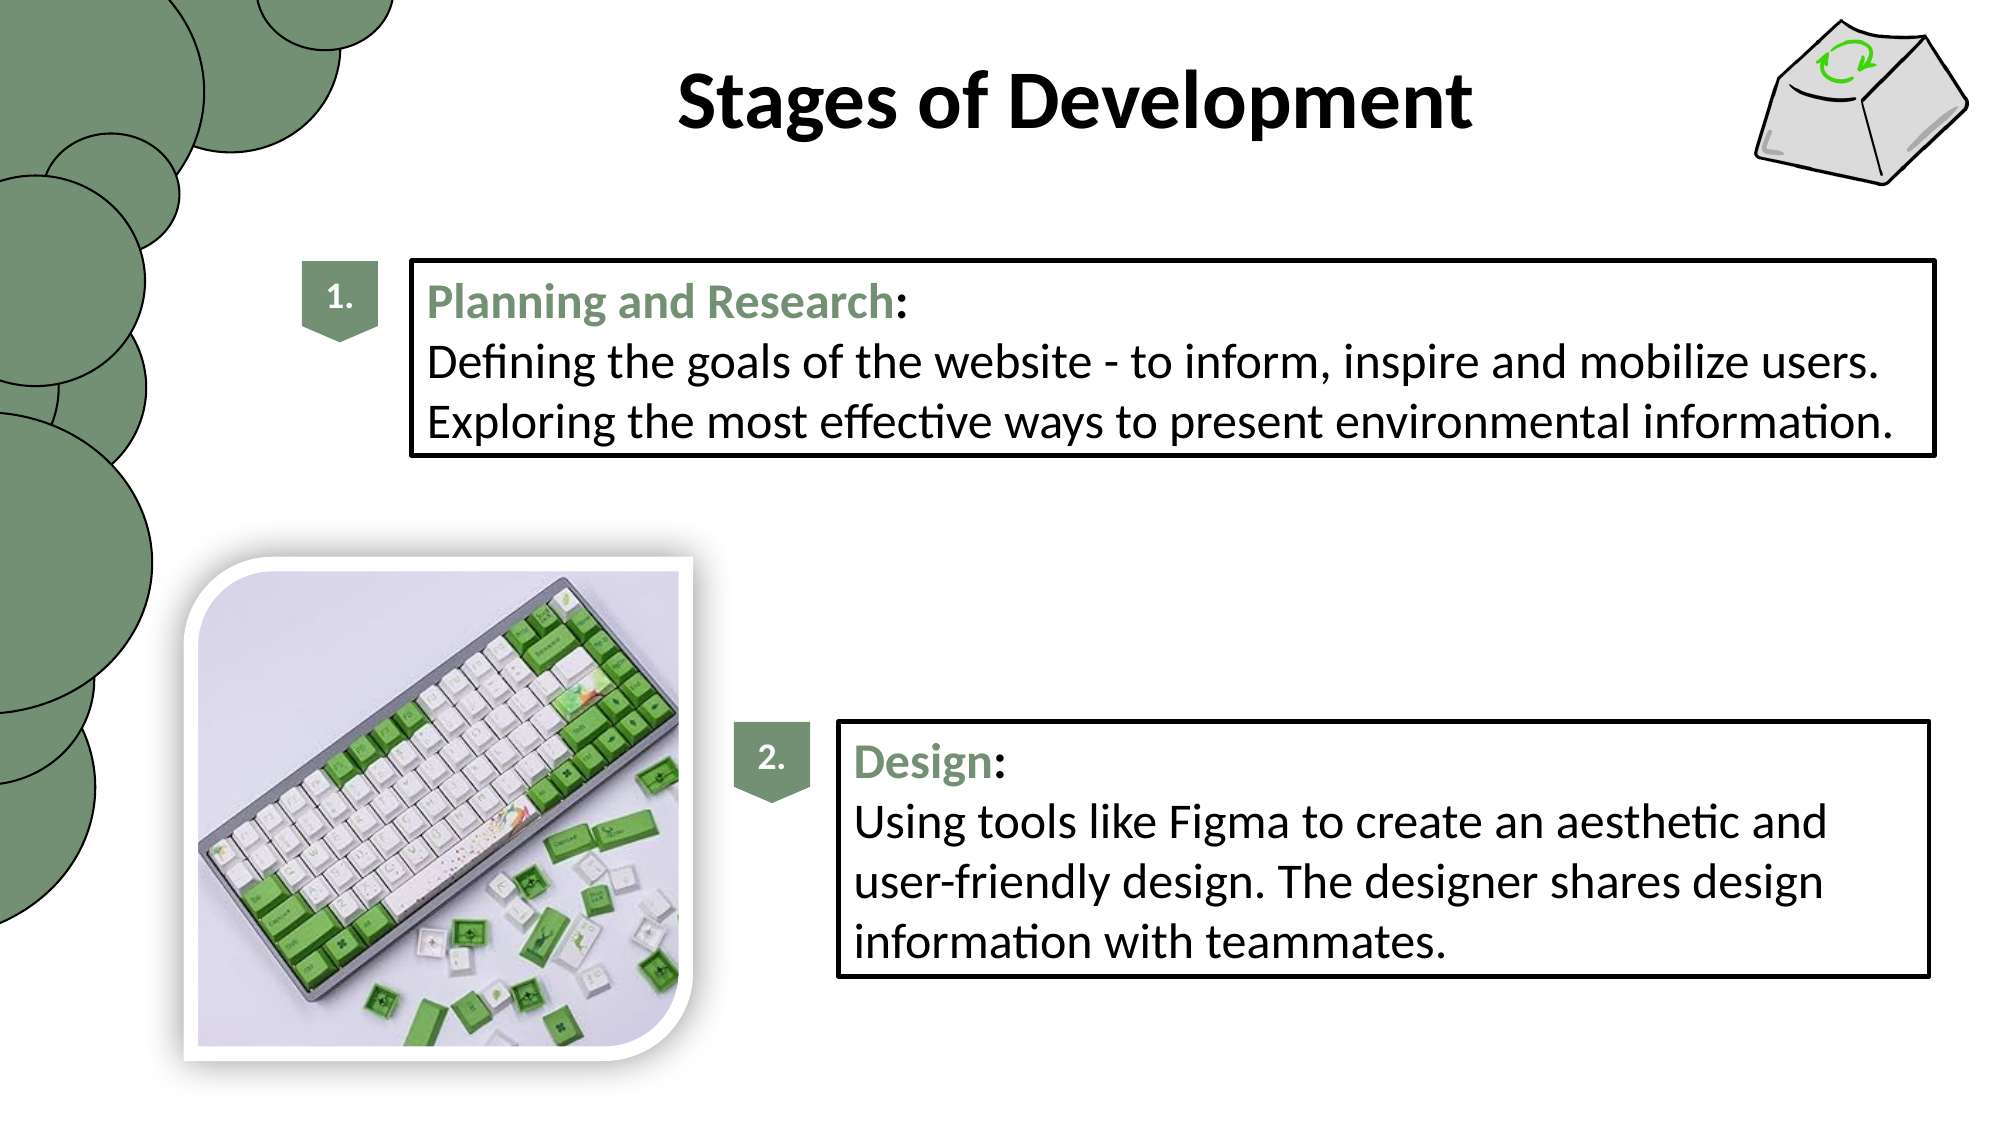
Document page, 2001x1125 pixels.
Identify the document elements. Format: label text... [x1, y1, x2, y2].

text_box [0, 729, 97, 925]
text_box [54, 333, 148, 464]
text_box [256, 0, 394, 52]
text_box [0, 411, 154, 715]
text_box Planning and Research: Defining the goals of the website - to inform, inspire and mobilize users. Exploring the most effective ways to present environmental information. [411, 260, 1935, 456]
picture [1732, 0, 1988, 230]
text_box [0, 678, 96, 785]
text_box [0, 174, 147, 388]
text_box [0, 0, 206, 179]
text_box Stages of Development [488, 37, 1664, 153]
text_box Design: Using tools like Figma to create an aesthetic and user-friendly design. The designer shares design information with teammates. [838, 721, 1930, 977]
picture [190, 564, 686, 1054]
text_box 1. [300, 259, 379, 344]
text_box [45, 132, 181, 250]
text_box [0, 382, 60, 424]
text_box [172, 0, 342, 154]
text_box 2. [732, 720, 812, 805]
